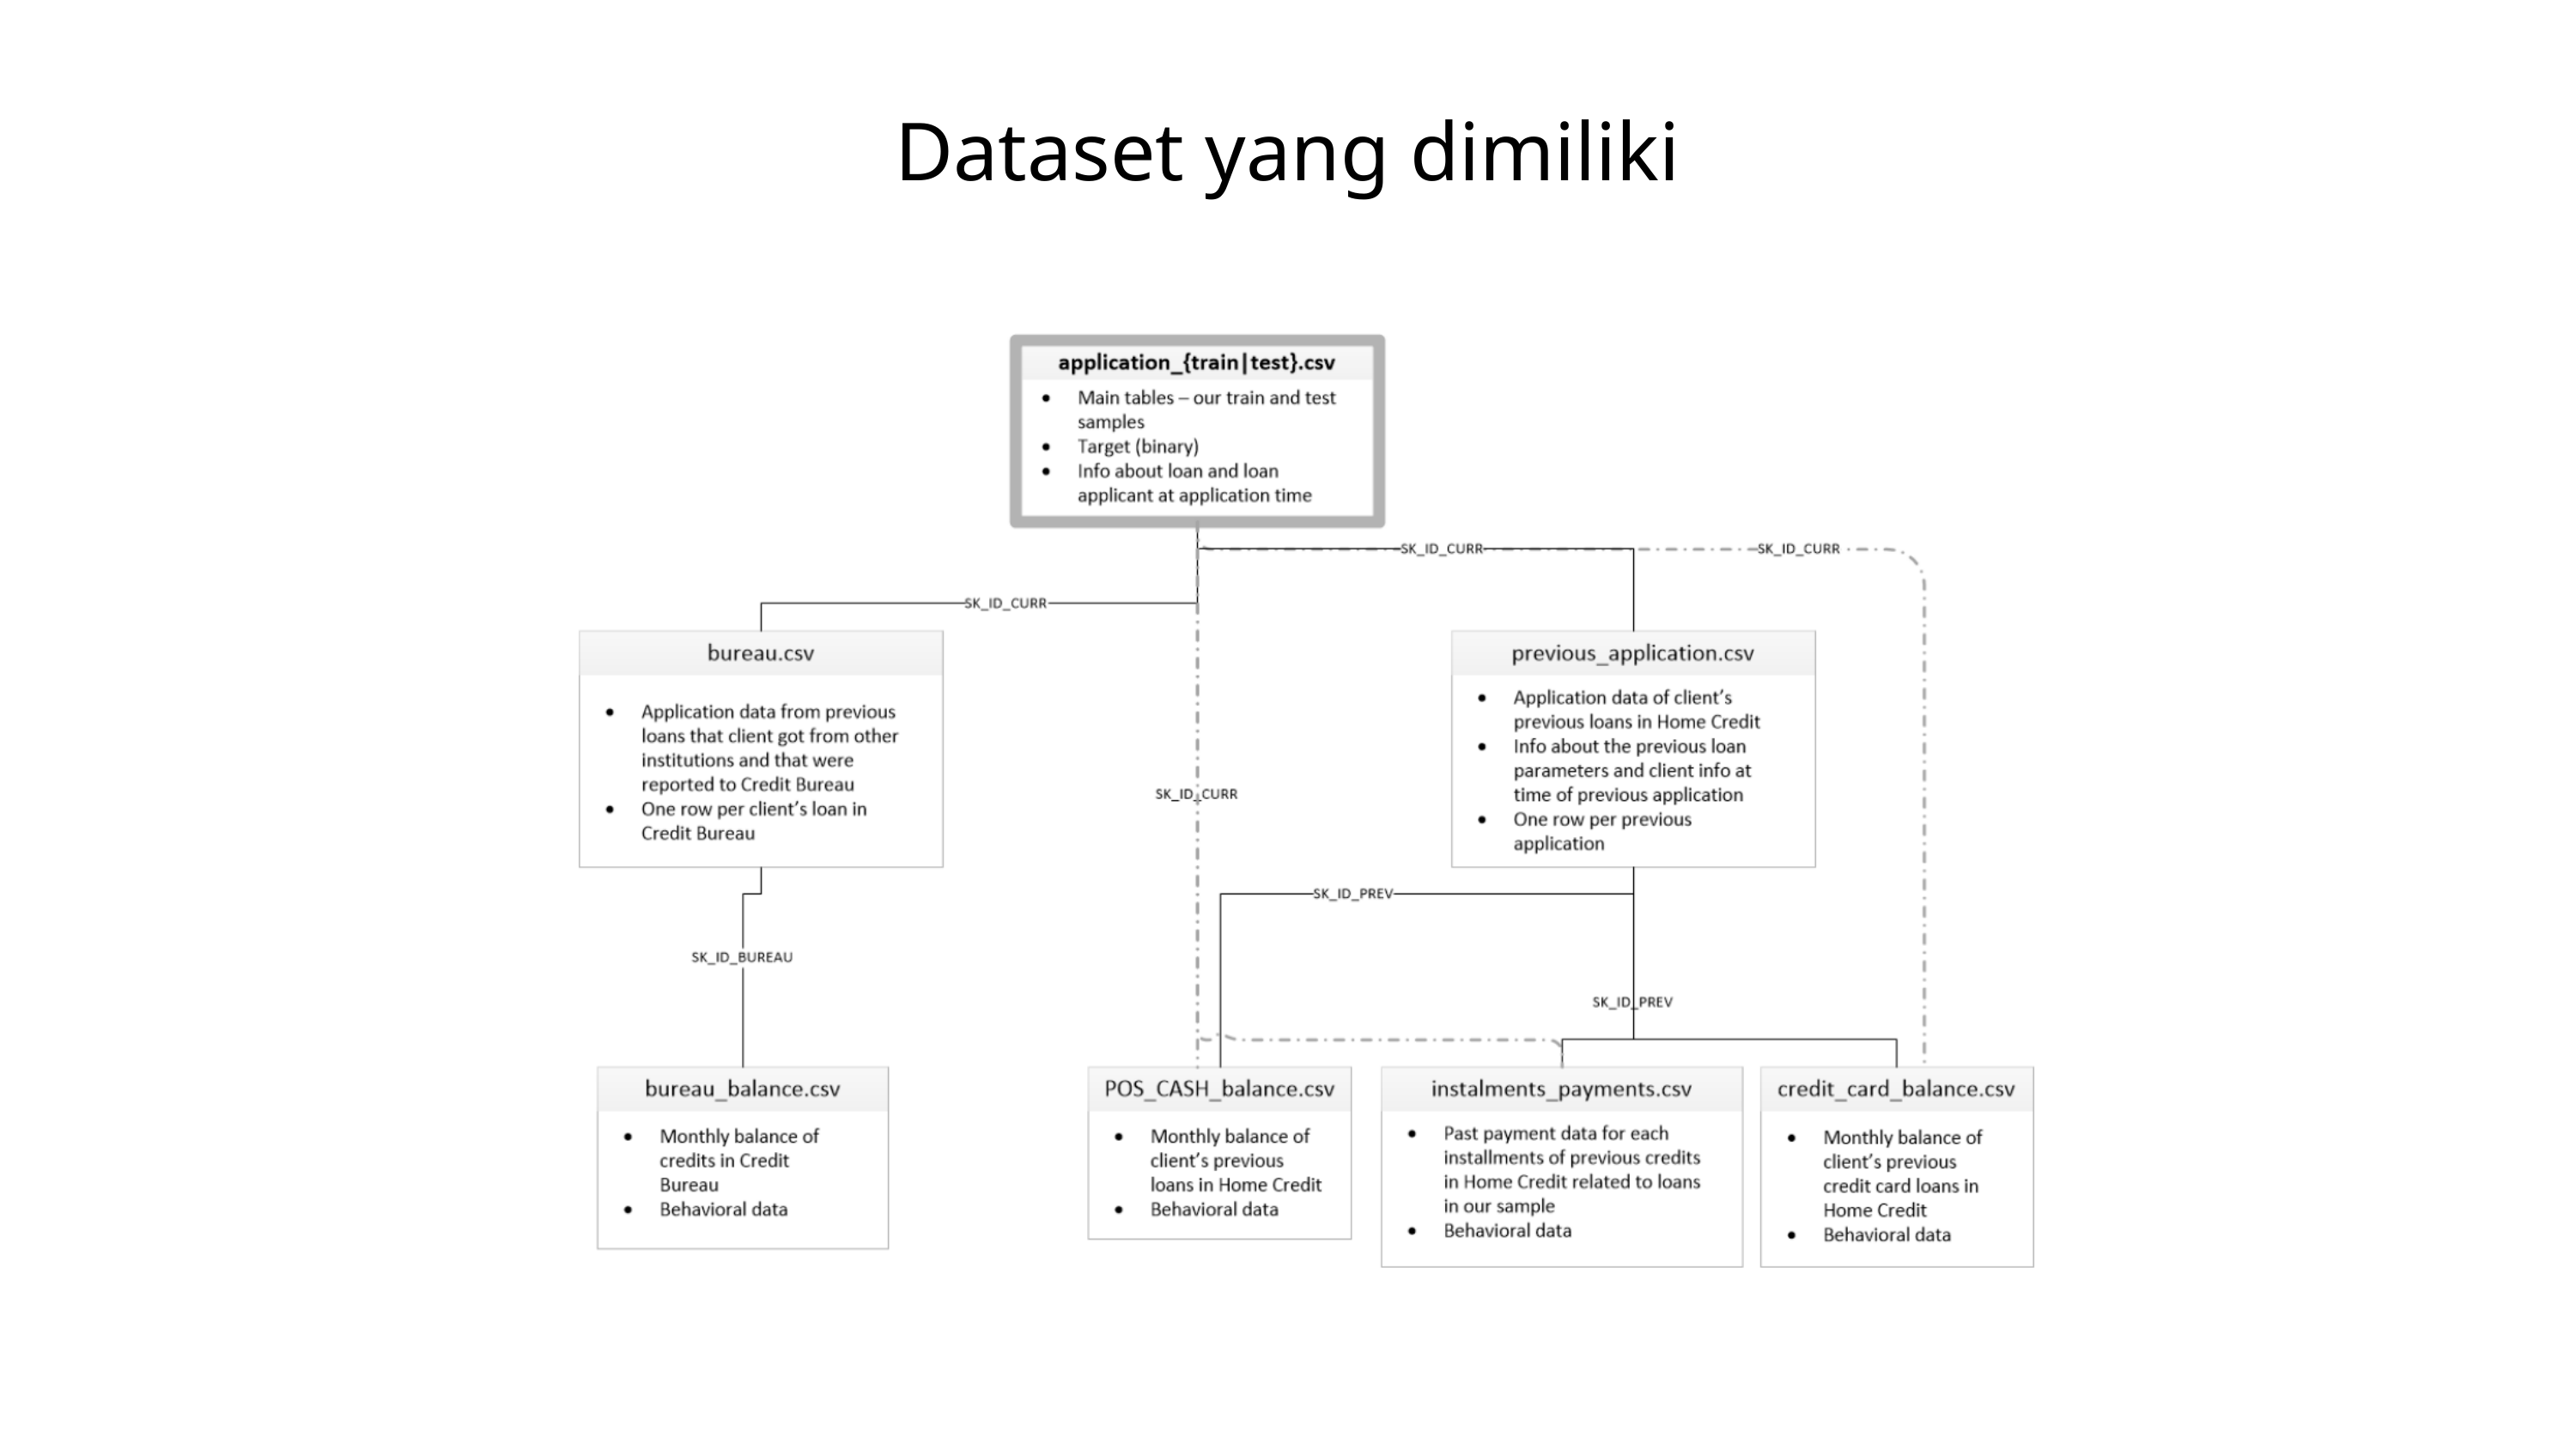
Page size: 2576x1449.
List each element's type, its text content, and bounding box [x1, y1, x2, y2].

text_box [519, 295, 2057, 1304]
text_box Dataset yang dimiliki [240, 84, 2336, 197]
